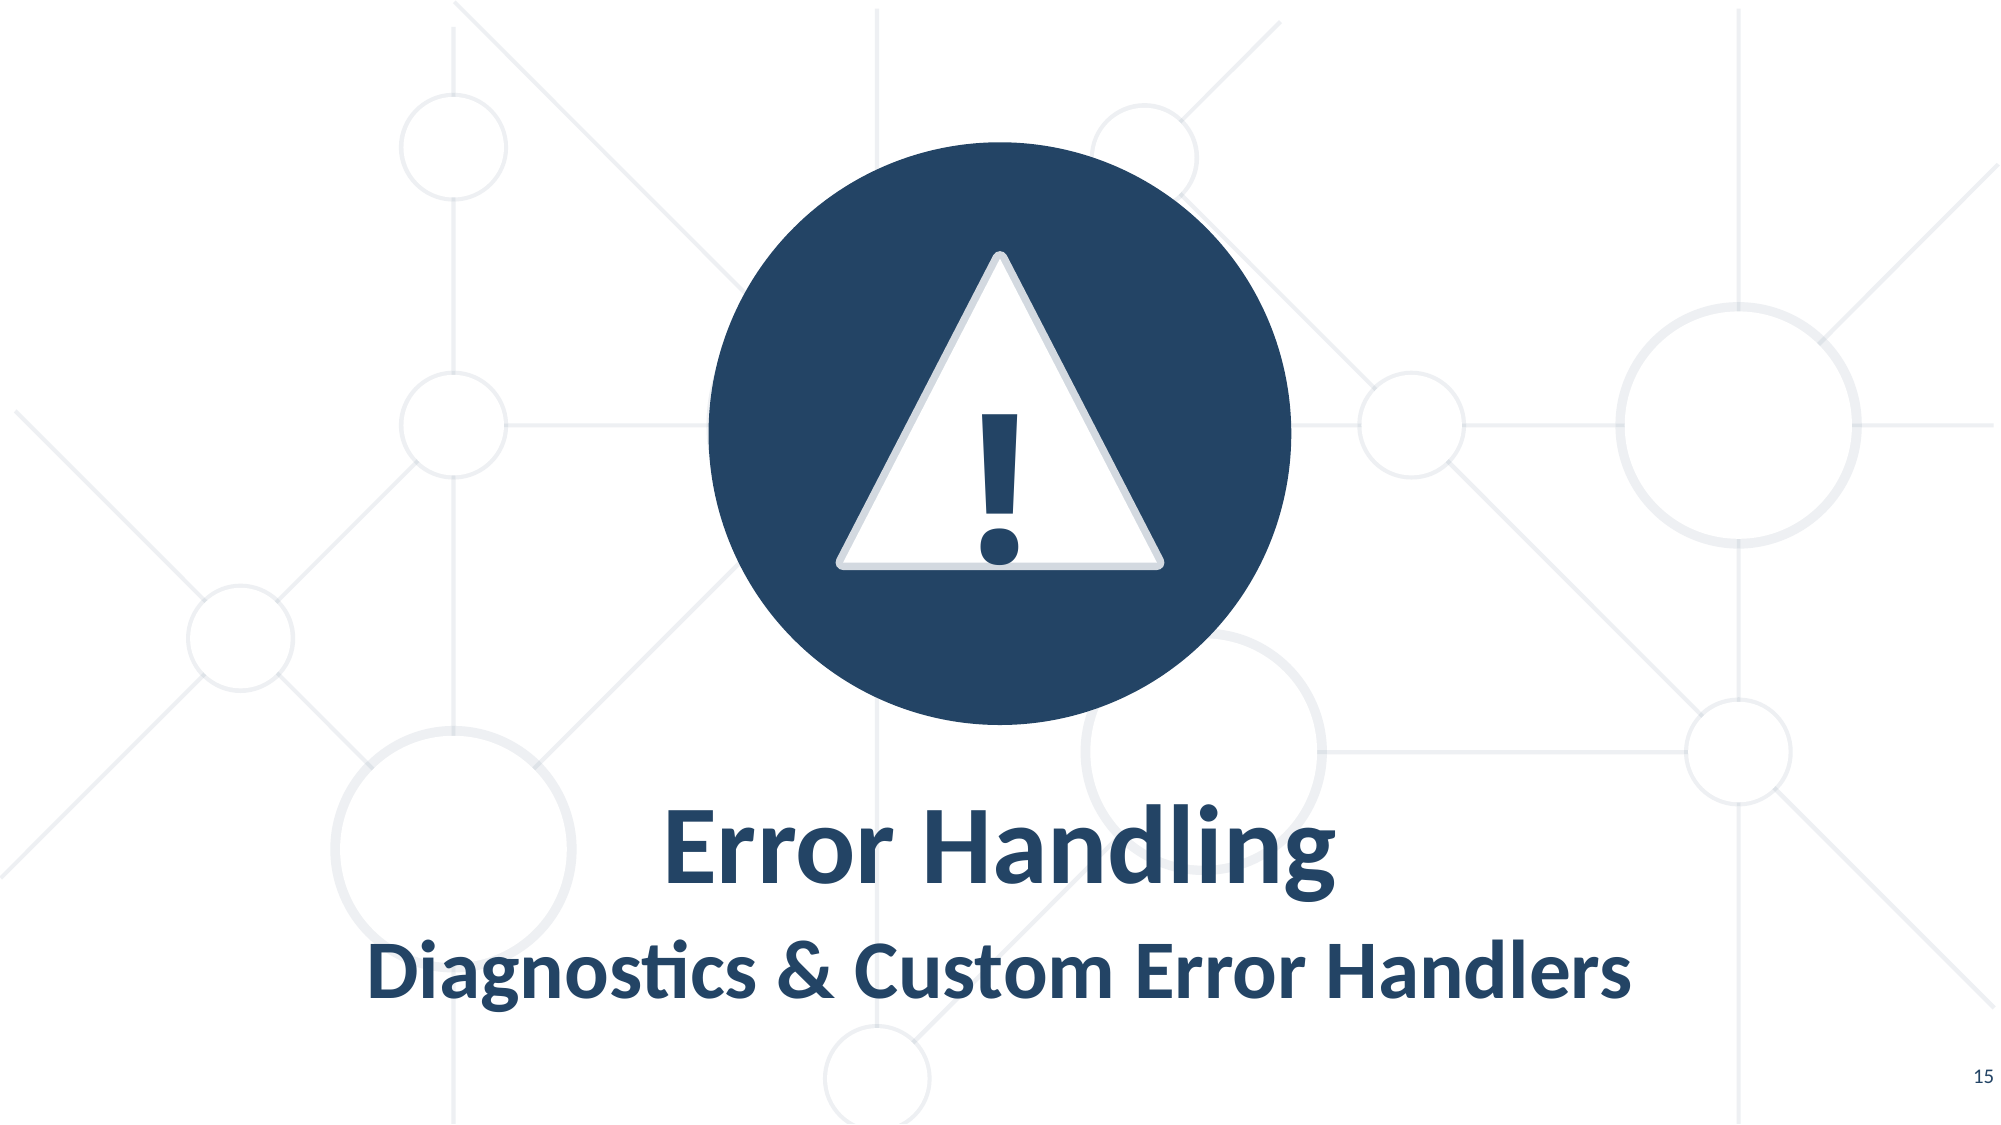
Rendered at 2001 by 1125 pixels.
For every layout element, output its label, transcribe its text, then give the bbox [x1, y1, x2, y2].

slide_number 15 [1929, 1049, 2000, 1100]
text_box [841, 422, 913, 565]
text_box ! [913, 312, 1087, 623]
list Diagnostics & Custom Error Handlers [100, 922, 1900, 1004]
list Error Handling [100, 771, 1900, 898]
text_box [970, 256, 1030, 312]
text_box [1087, 422, 1159, 565]
